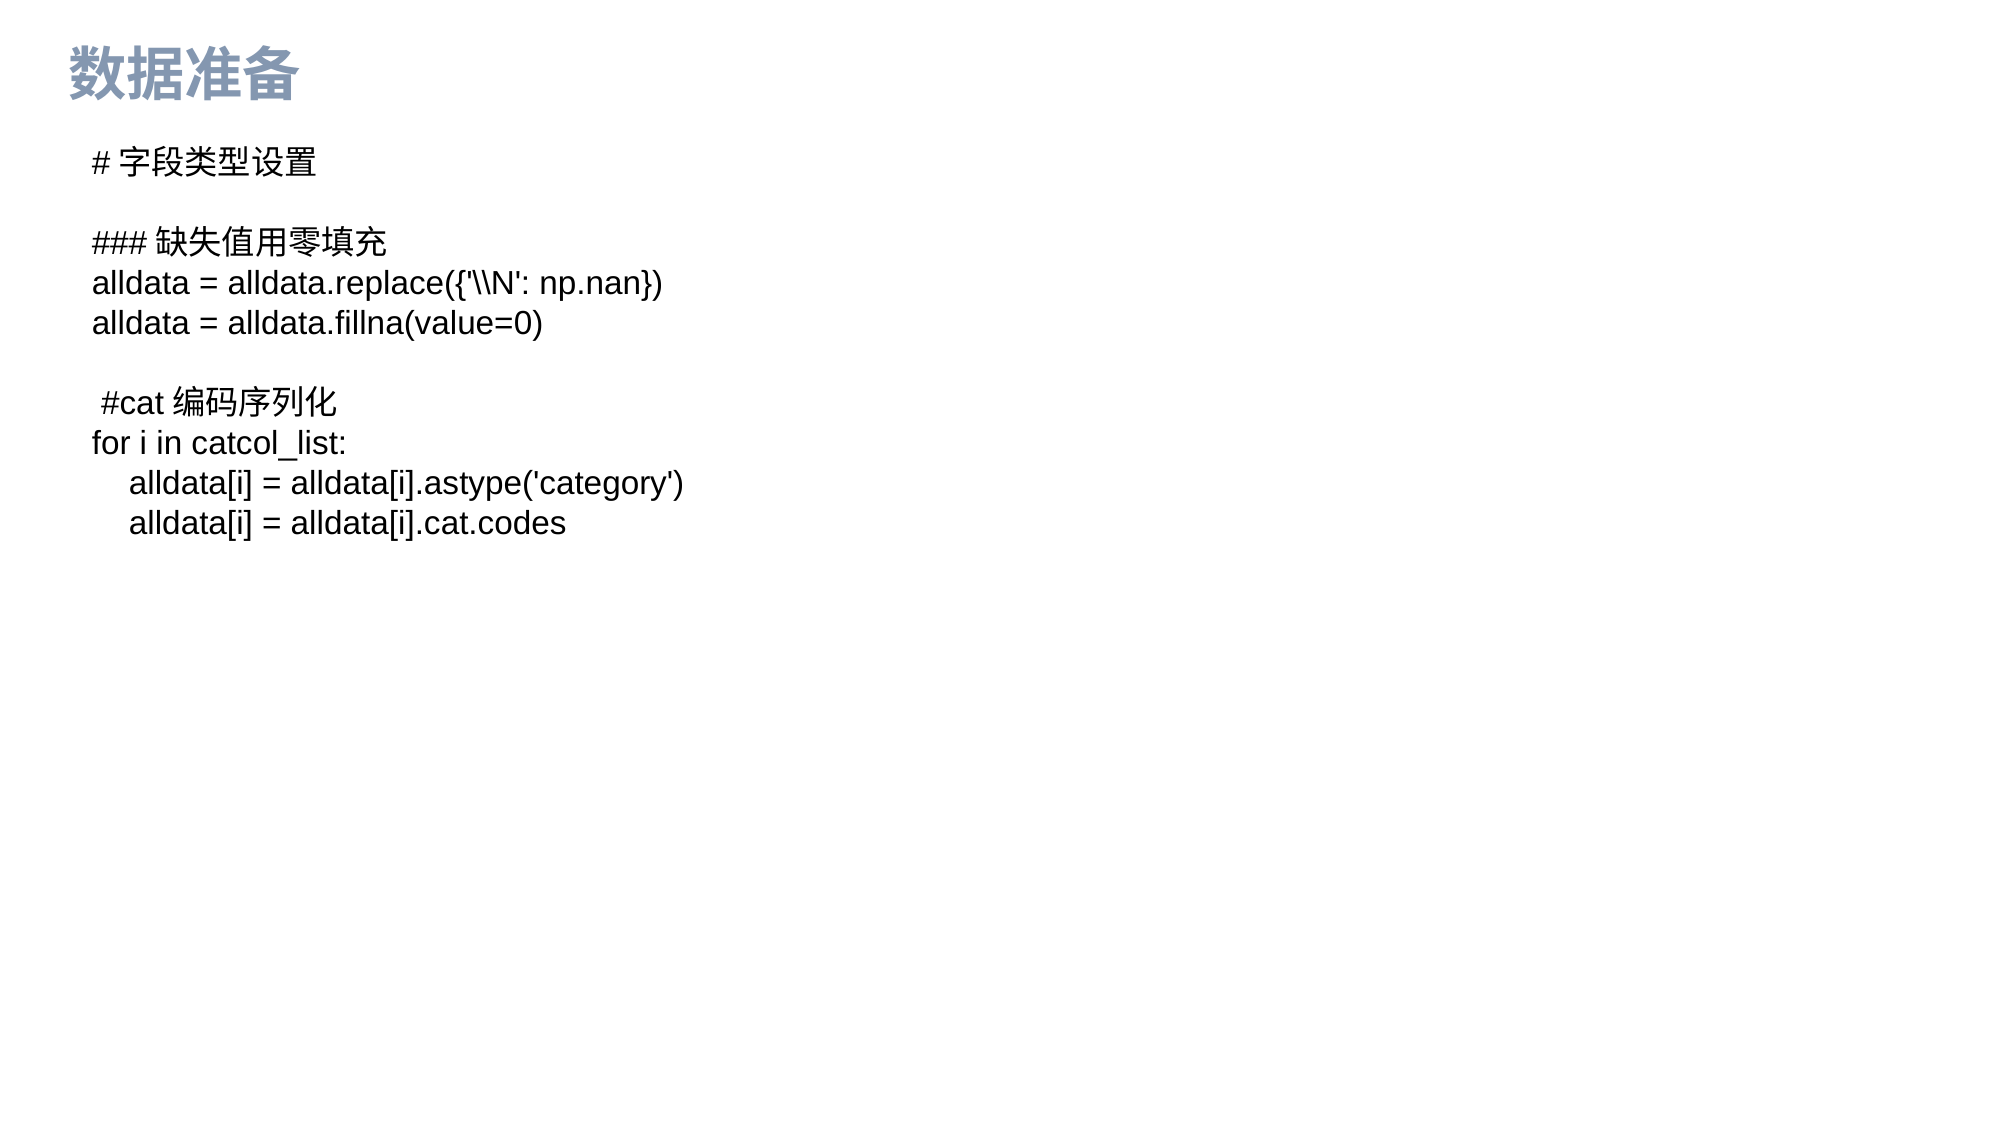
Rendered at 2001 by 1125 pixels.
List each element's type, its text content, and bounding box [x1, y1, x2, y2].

text_box 数据准备 [53, 18, 1854, 135]
text_box #字段类型设置 ###缺失值用零填充 alldata = alldata.replace({'\\N': np.nan}) alldata = alldata.fillna(value=0) #cat编码序列化 for i in catcol_list: alldata[i] = alldata[i].astype('category') alldata[i] = alldata[i].cat.codes [77, 134, 1978, 549]
